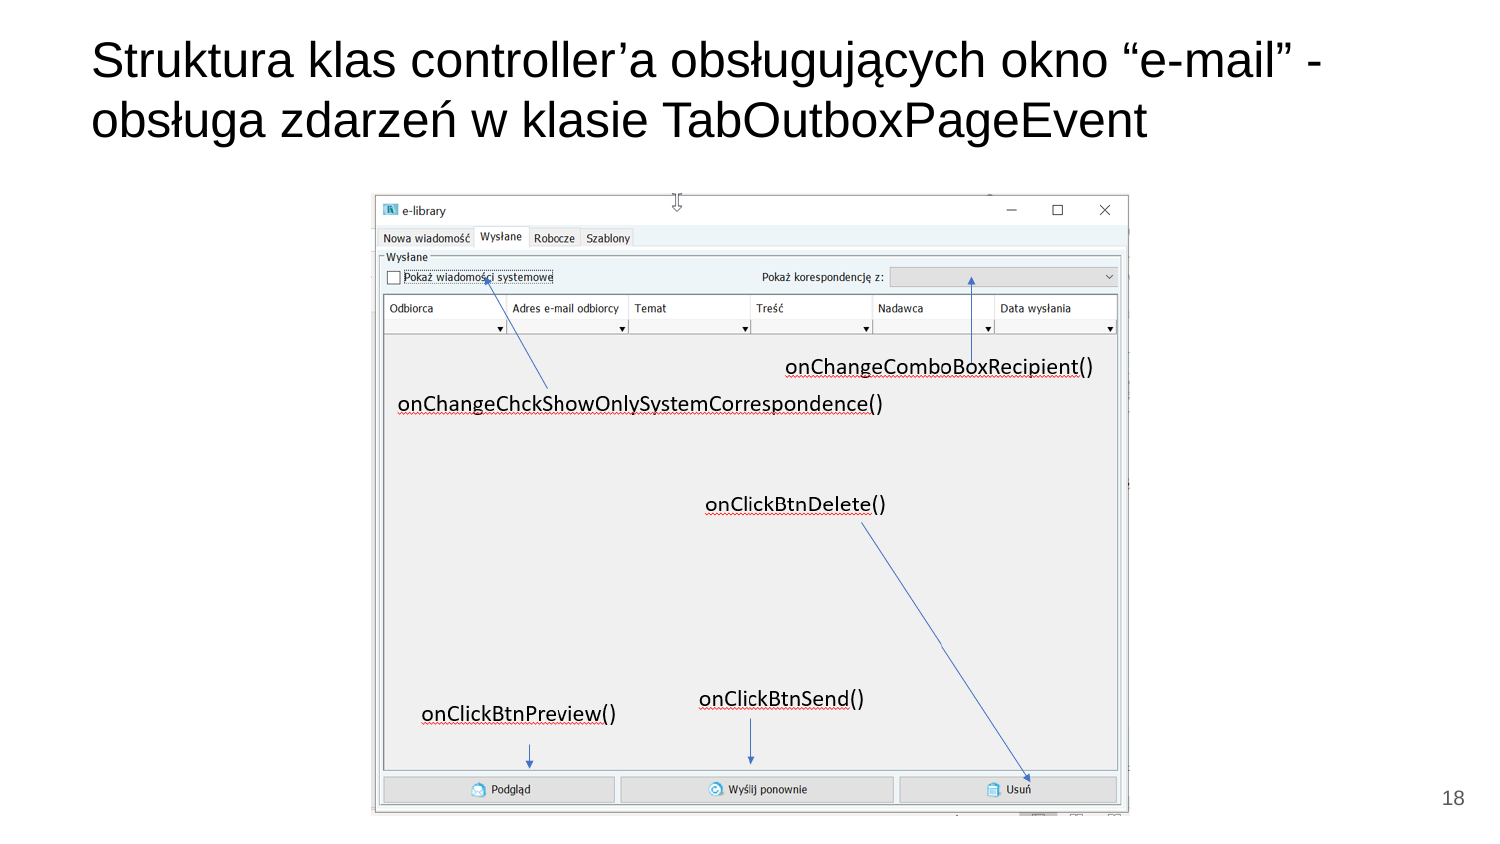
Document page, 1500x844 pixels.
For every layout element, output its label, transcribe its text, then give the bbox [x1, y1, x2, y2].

slide_number 18 [1389, 764, 1480, 830]
title Struktura klas controller’a obsługujących okno “e-mail” - obsługa zdarzeń w klasie TabOutboxPageEvent [76, 12, 1474, 107]
picture [366, 188, 1134, 819]
